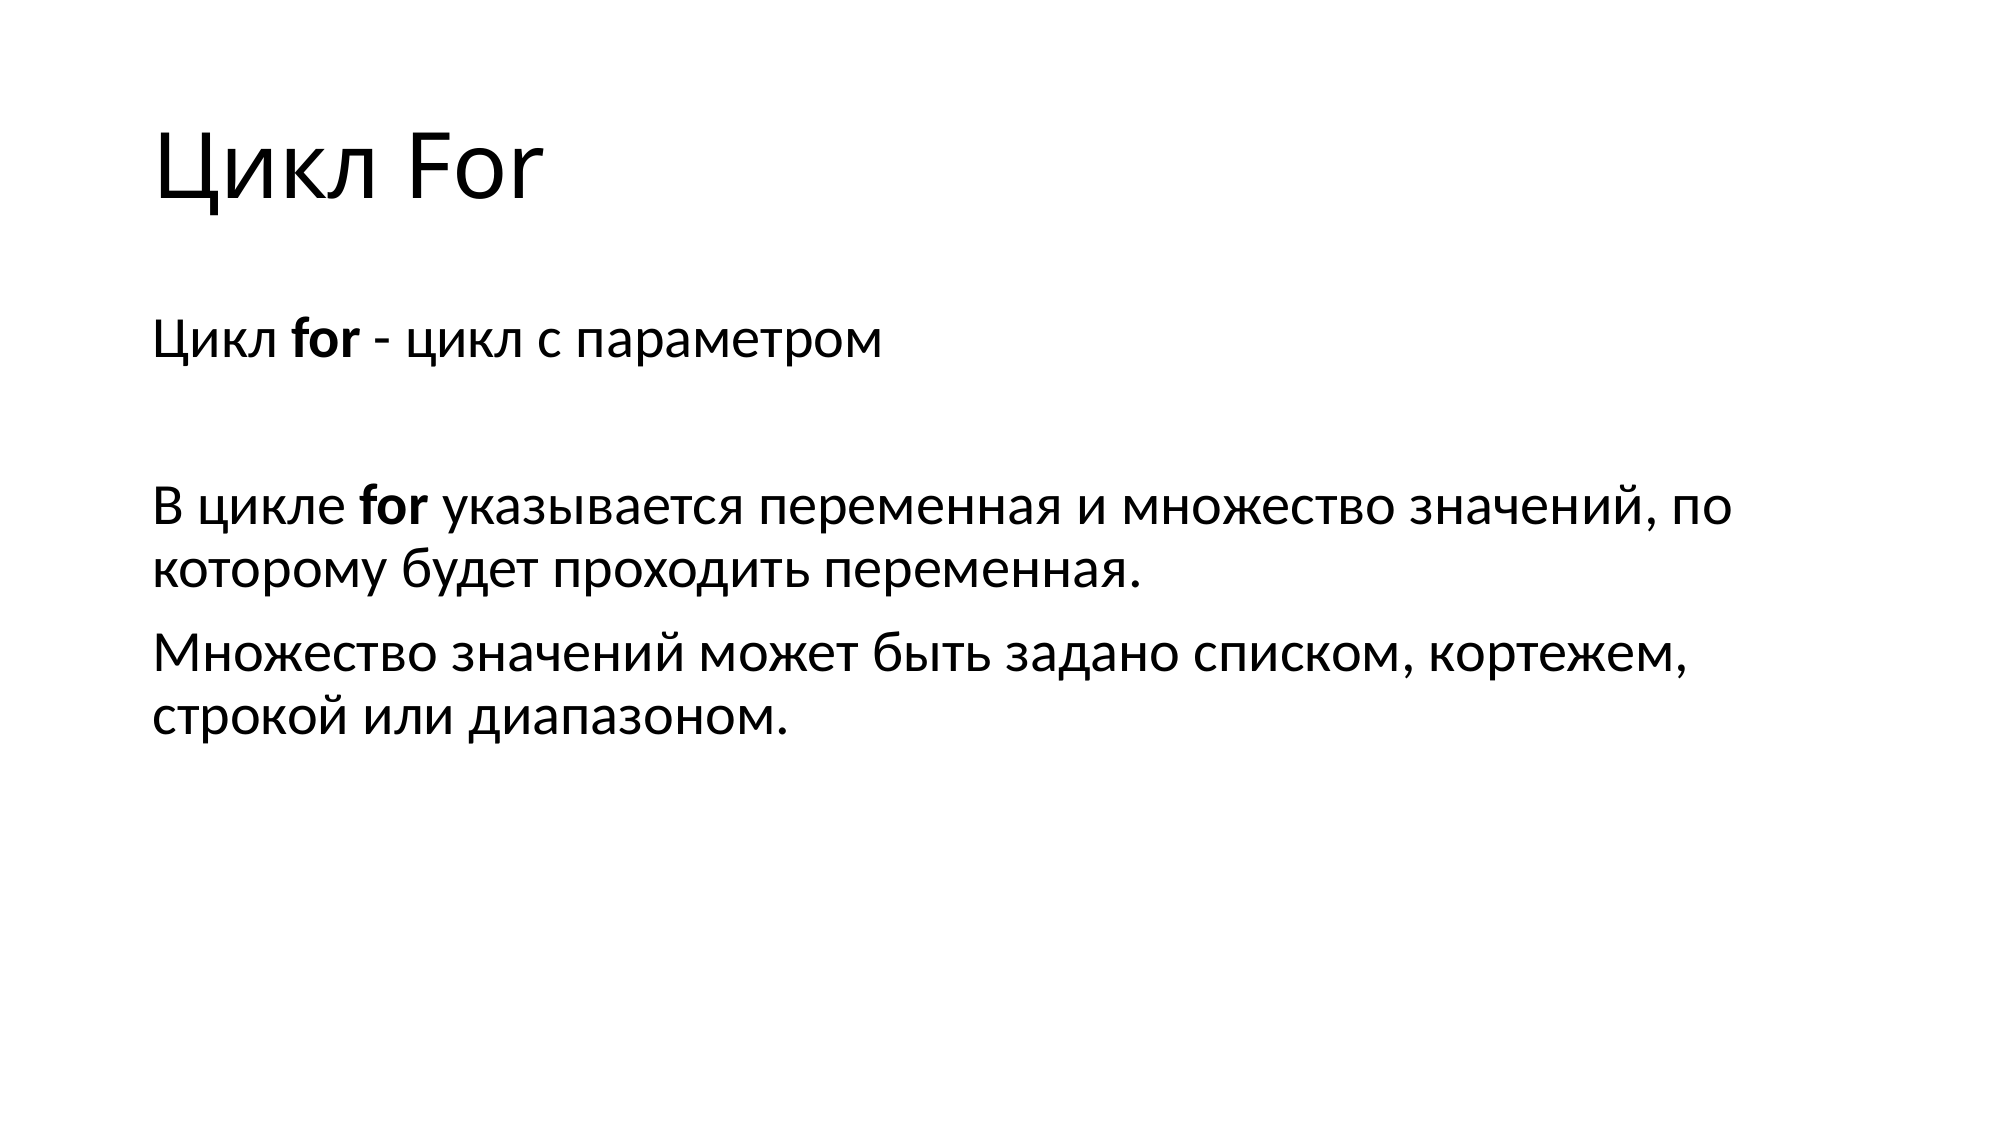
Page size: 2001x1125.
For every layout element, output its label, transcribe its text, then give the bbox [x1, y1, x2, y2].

title Цикл For [137, 59, 1863, 278]
list Цикл for - цикл с параметром В цикле for указывается переменная и множество значений, по которому будет проходить переменная. Множество значений может быть задано списком, кортежем, строкой или диапазоном. [137, 299, 1863, 1014]
